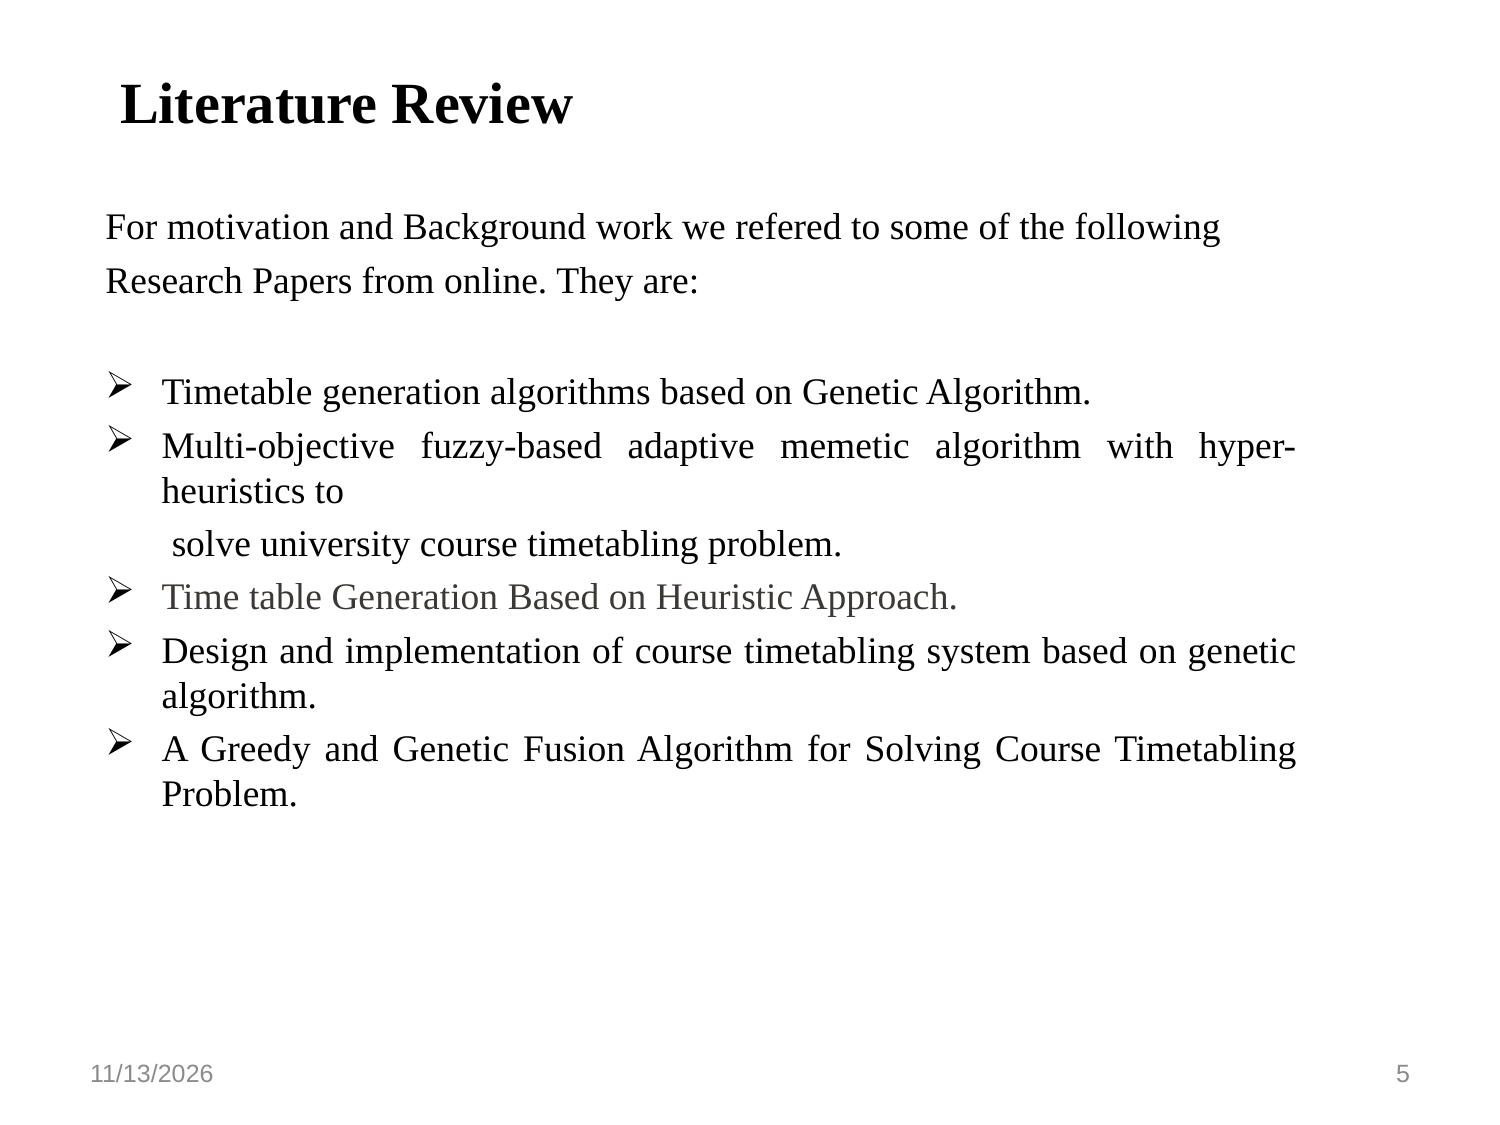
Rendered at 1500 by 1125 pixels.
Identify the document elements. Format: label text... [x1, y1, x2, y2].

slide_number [75, 1042, 425, 1103]
title Literature Review [105, 58, 1299, 141]
slide_number 5 [1074, 1042, 1425, 1103]
list For motivation and Background work we refered to some of the following Research Papers from online. They are: Timetable generation algorithms based on Genetic Algorithm. Multi-objective fuzzy-based adaptive memetic algorithm with hyper-heuristics to solve university course timetabling problem. Time table Generation Based on Heuristic Approach. Design and implementation of course timetabling system based on genetic algorithm. A Greedy and Genetic Fusion Algorithm for Solving Course Timetabling Problem. [90, 141, 1313, 934]
